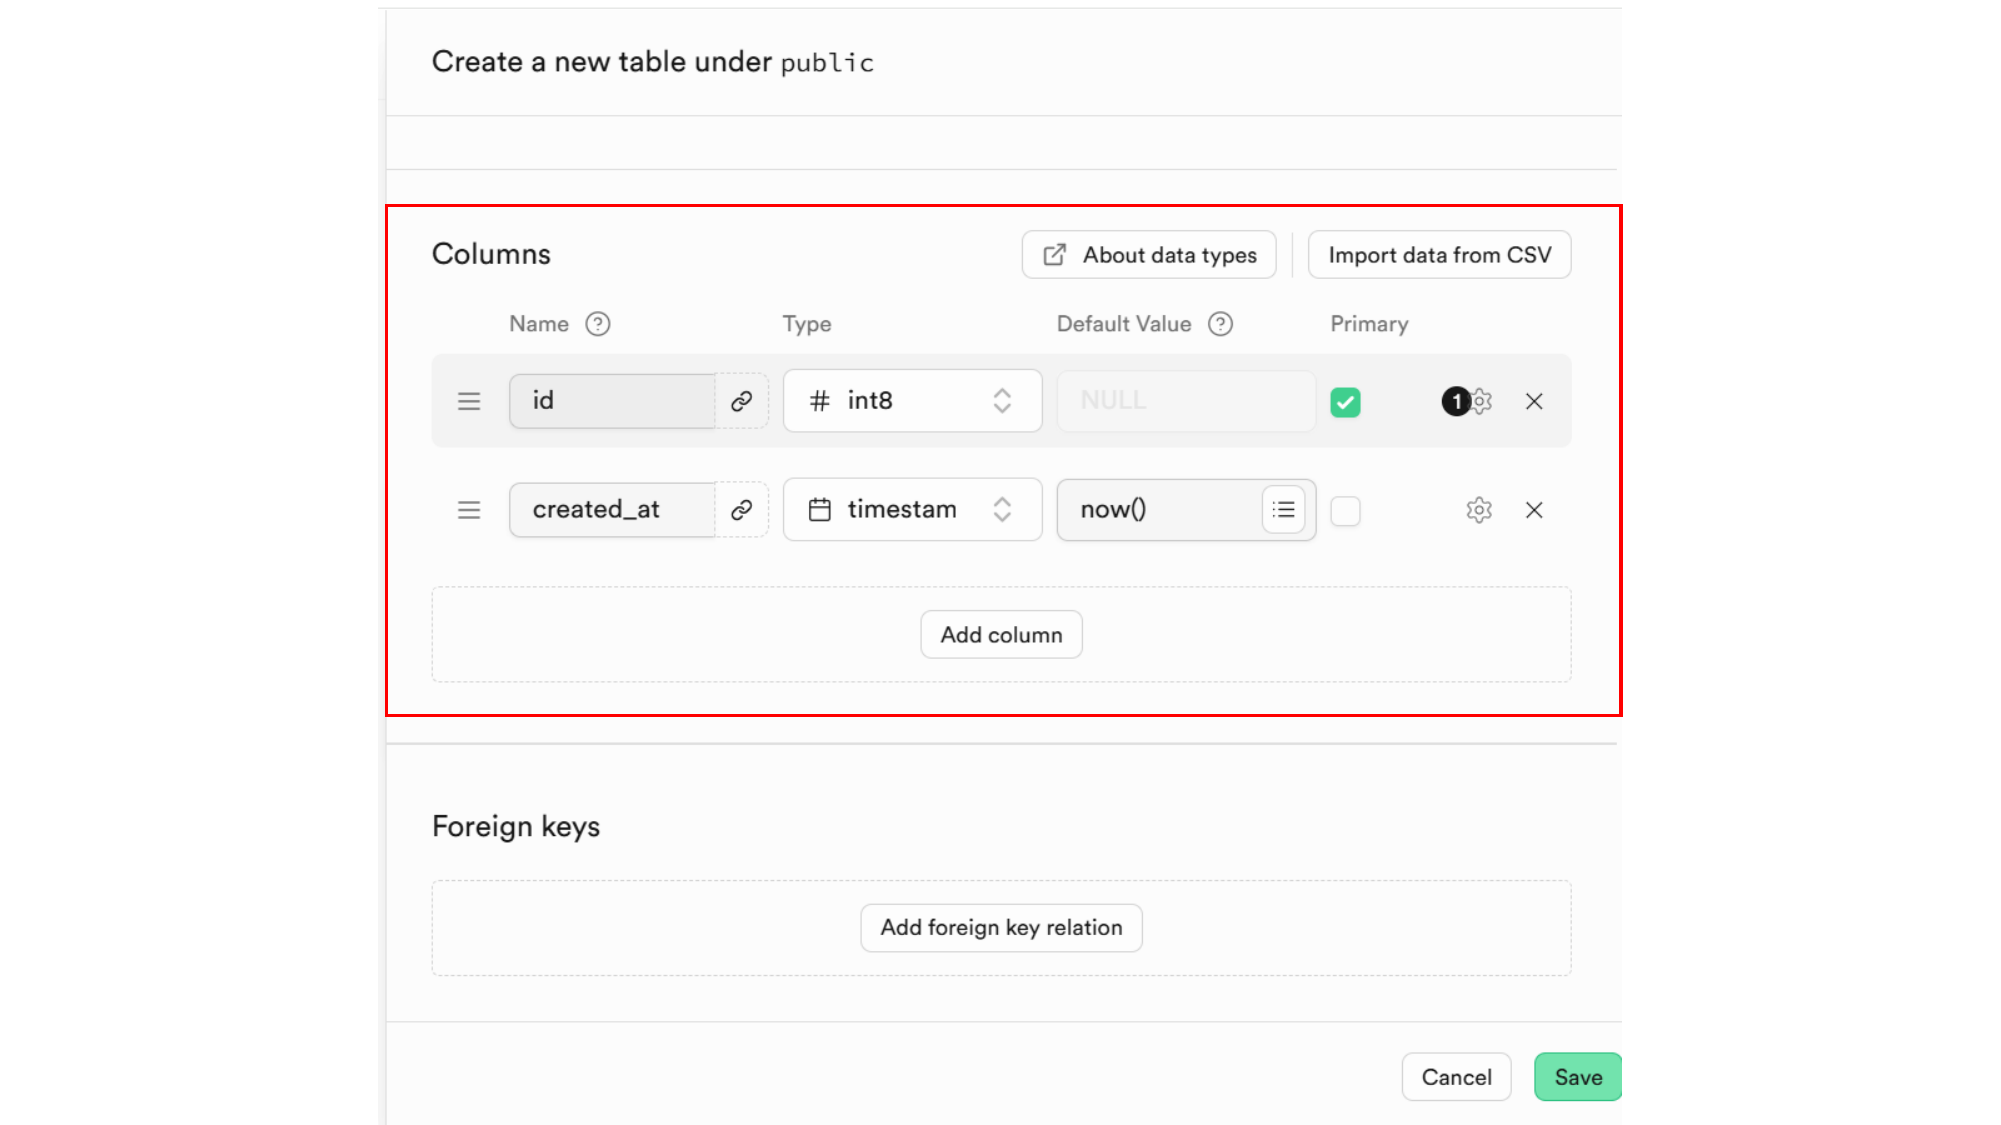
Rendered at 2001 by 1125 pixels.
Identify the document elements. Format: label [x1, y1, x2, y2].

picture [378, 0, 1622, 1125]
